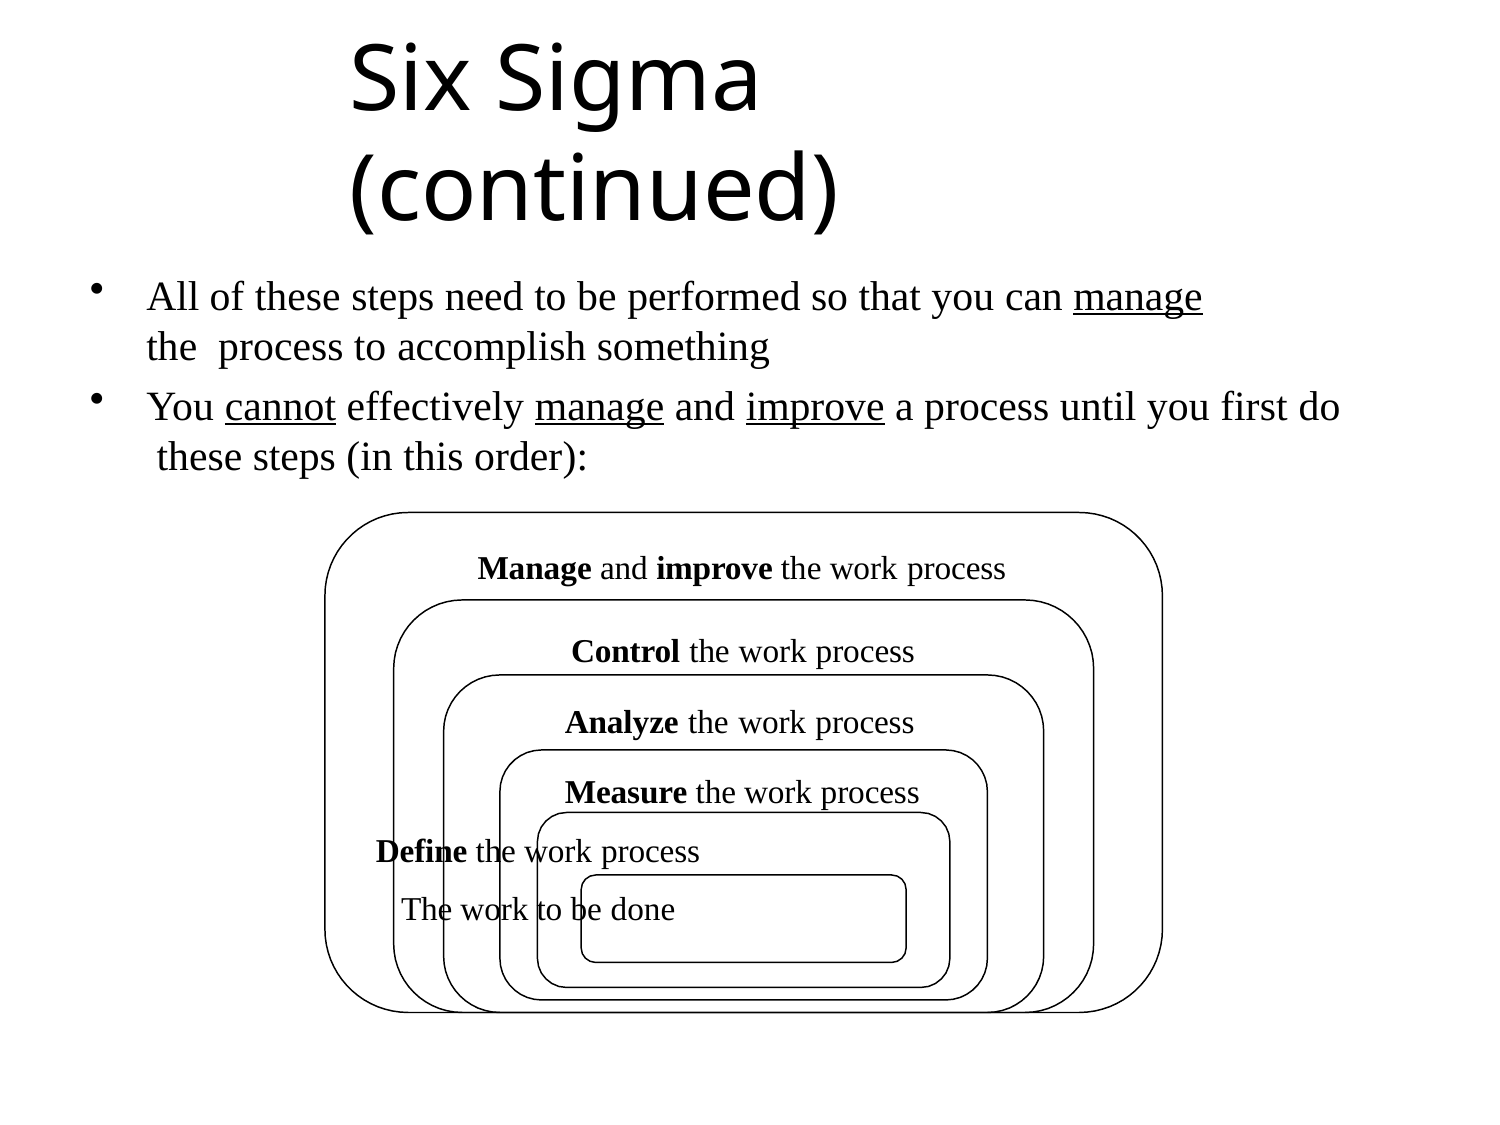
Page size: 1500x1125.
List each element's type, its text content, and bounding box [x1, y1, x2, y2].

text_box [324, 928, 1163, 1013]
text_box All of these steps need to be performed so that you can manage the process to accomplish something You cannot effectively manage and improve a process until you first do these steps (in this order): Manage and improve the work process Control the work process Analyze the work process Measure the work process Define the work process The work to be done [87, 266, 1342, 928]
title Six Sigma (continued) [347, 17, 1179, 240]
